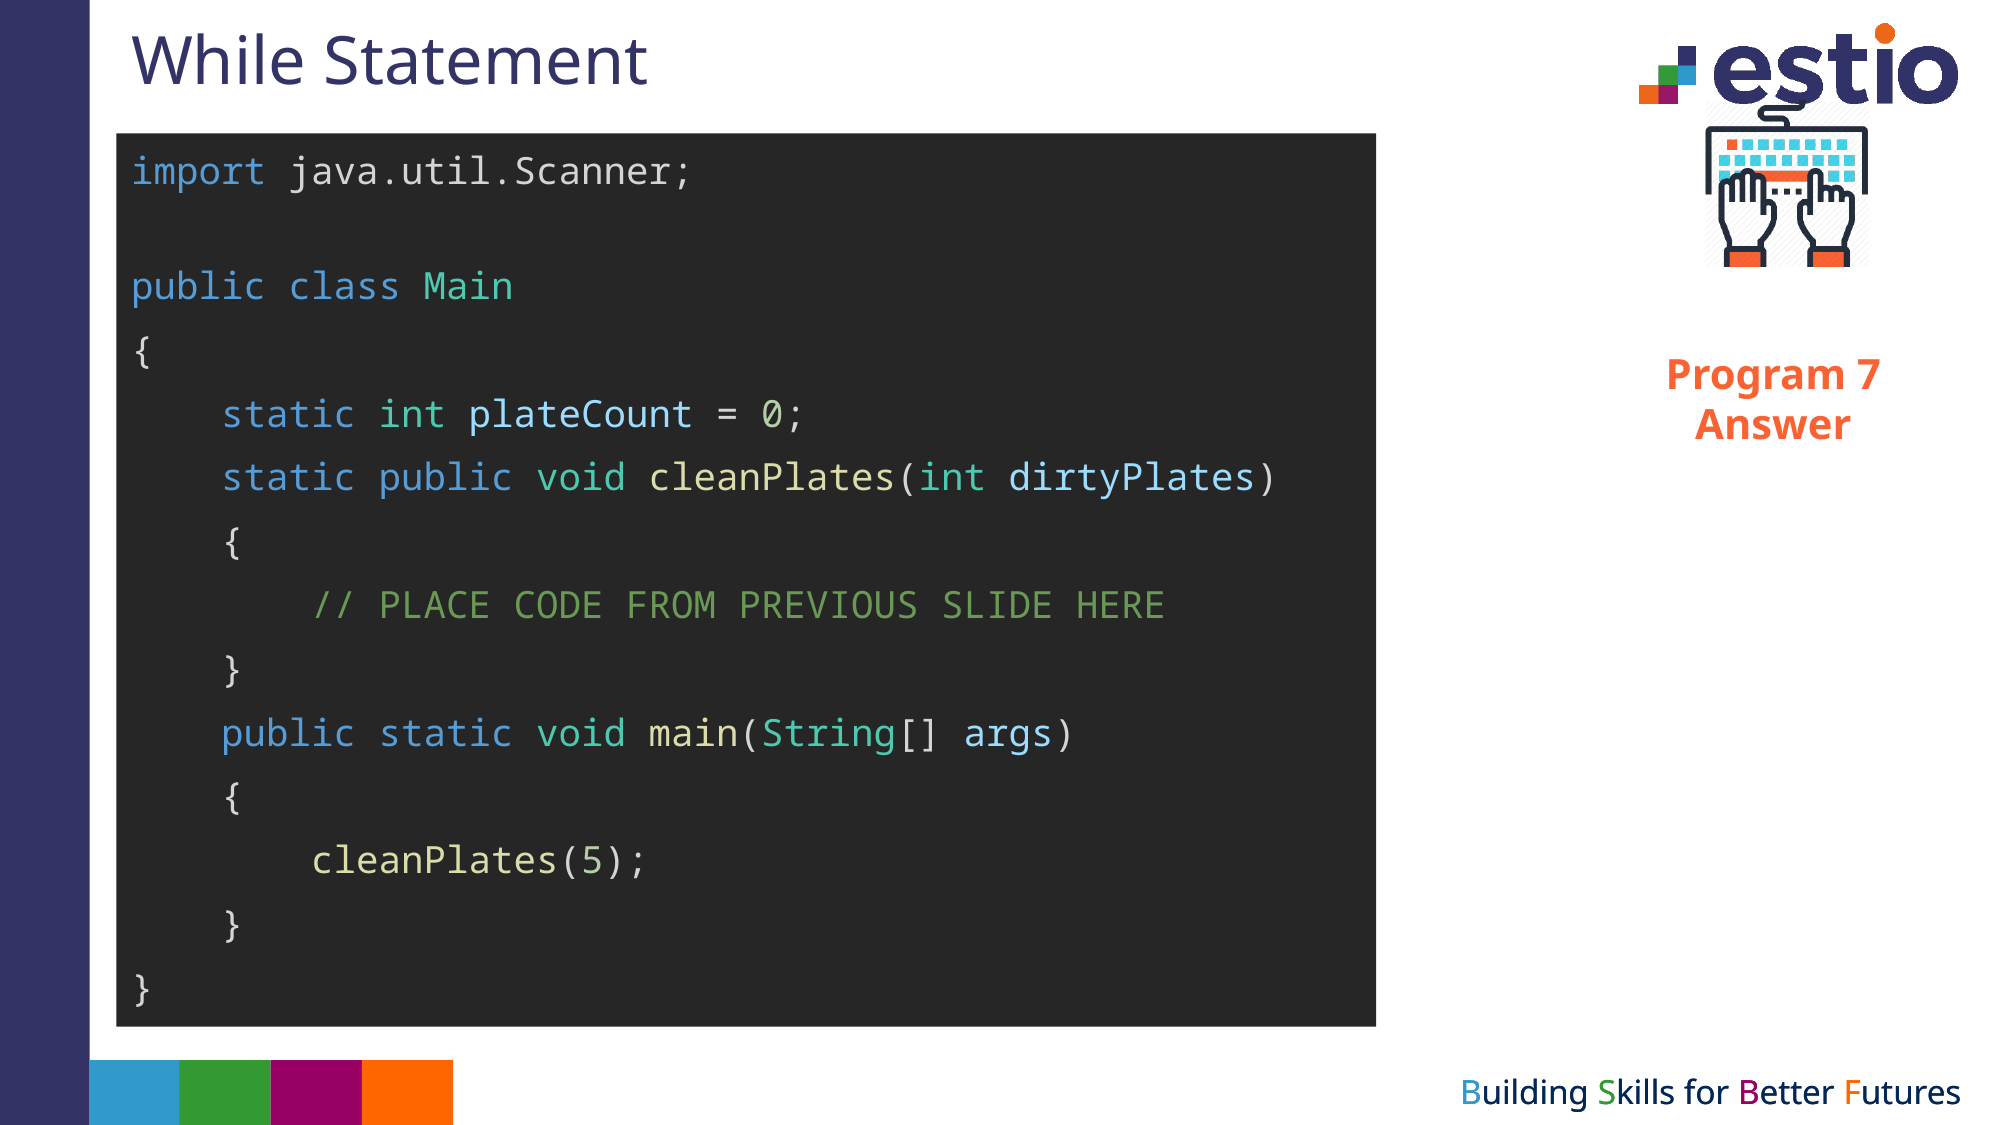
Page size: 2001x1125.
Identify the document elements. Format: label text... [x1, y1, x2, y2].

list import java.util.Scanner; public class Main { static int plateCount = 0; static public void cleanPlates(int dirtyPlates) { // PLACE CODE FROM PREVIOUS SLIDE HERE } public static void main(String[] args) { cleanPlates(5); } } [116, 133, 1377, 1027]
title While Statement [116, 19, 1669, 114]
text_box Program 7 Answer [1600, 340, 1946, 456]
picture [1669, 23, 1958, 268]
